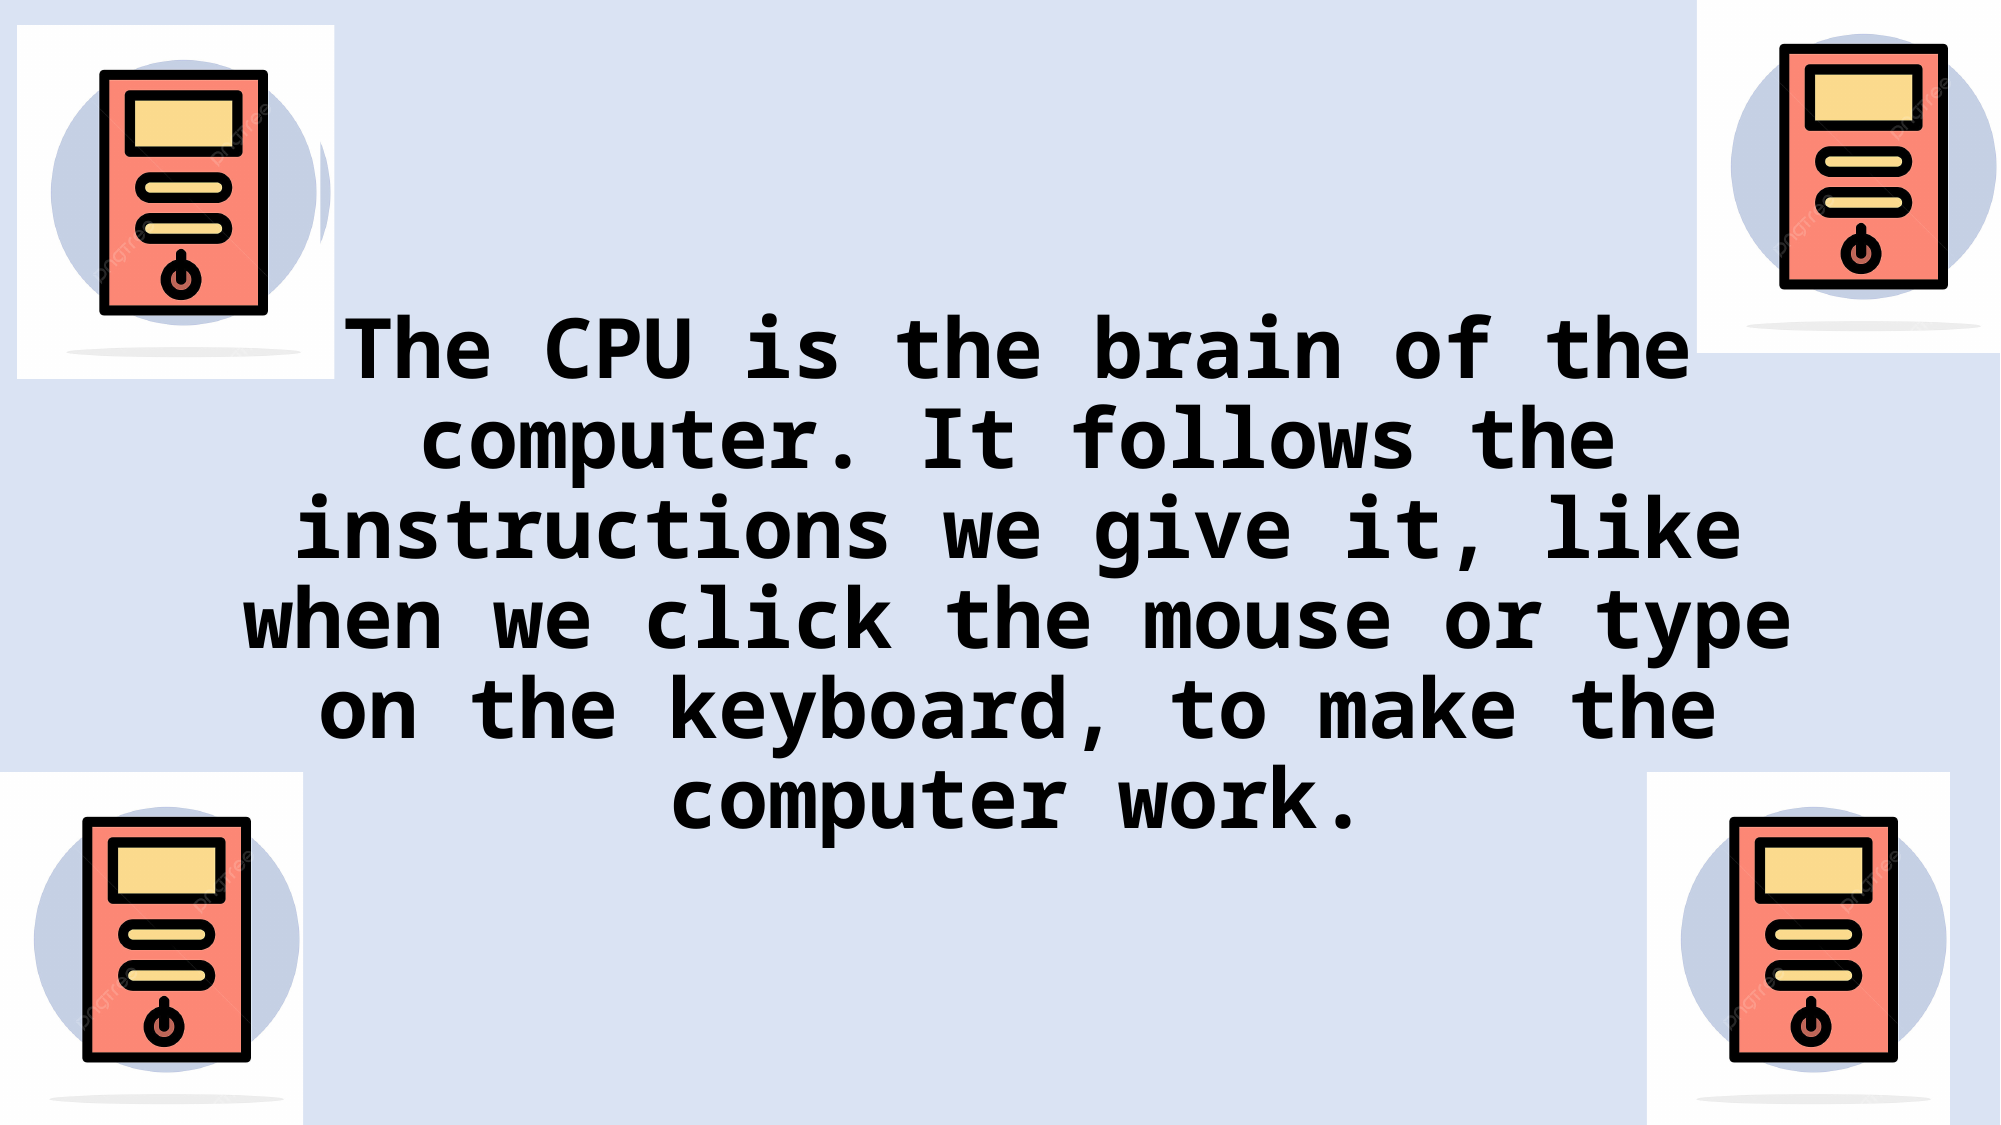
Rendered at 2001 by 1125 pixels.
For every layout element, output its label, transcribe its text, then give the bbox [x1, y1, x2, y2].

picture [1696, 0, 2000, 353]
list The CPU is the brain of the computer. It follows the instructions we give it, like when we click the mouse or type on the keyboard, to make the computer work. [137, 299, 1863, 1014]
picture [0, 772, 304, 1125]
picture [17, 25, 335, 379]
picture [1646, 772, 1950, 1125]
